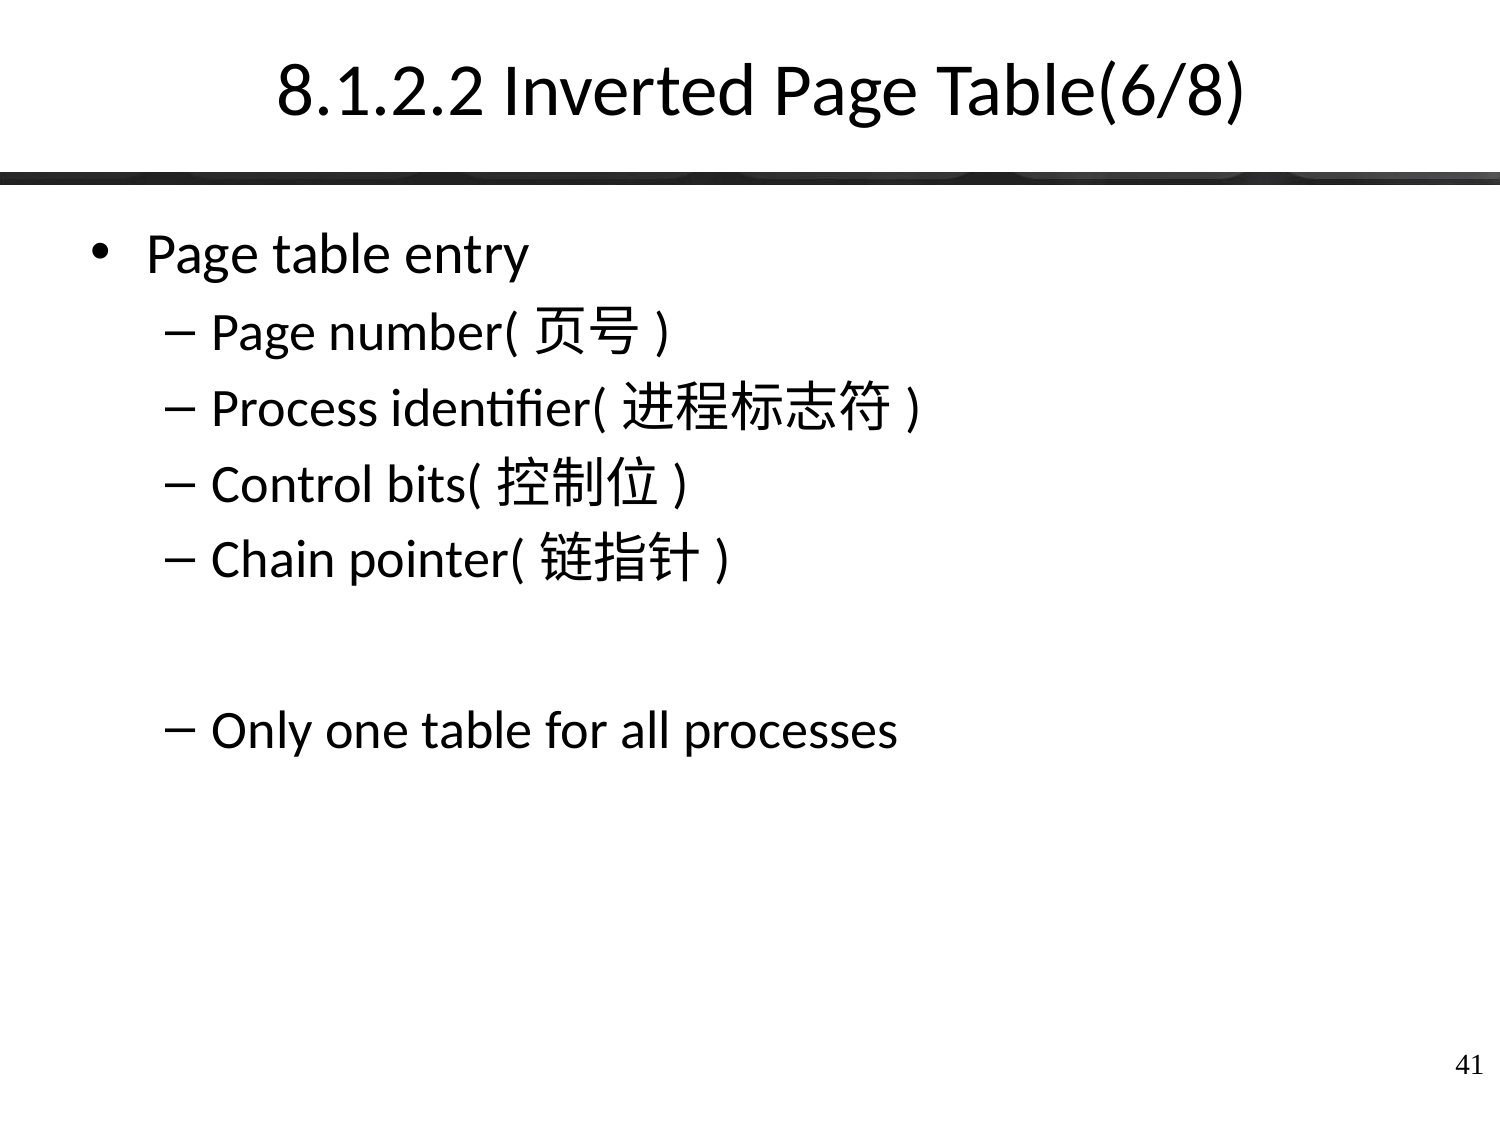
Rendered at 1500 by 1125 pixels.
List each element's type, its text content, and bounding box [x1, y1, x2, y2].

list Page table entry Page number(页号) Process identifier(进程标志符) Control bits(控制位) Chain pointer(链指针) Only one table for all processes [75, 208, 1425, 1005]
slide_number 41 [1187, 1025, 1500, 1100]
picture [0, 172, 1500, 185]
text_box 8.1.2.2 Inverted Page Table(6/8) [62, 24, 1463, 163]
